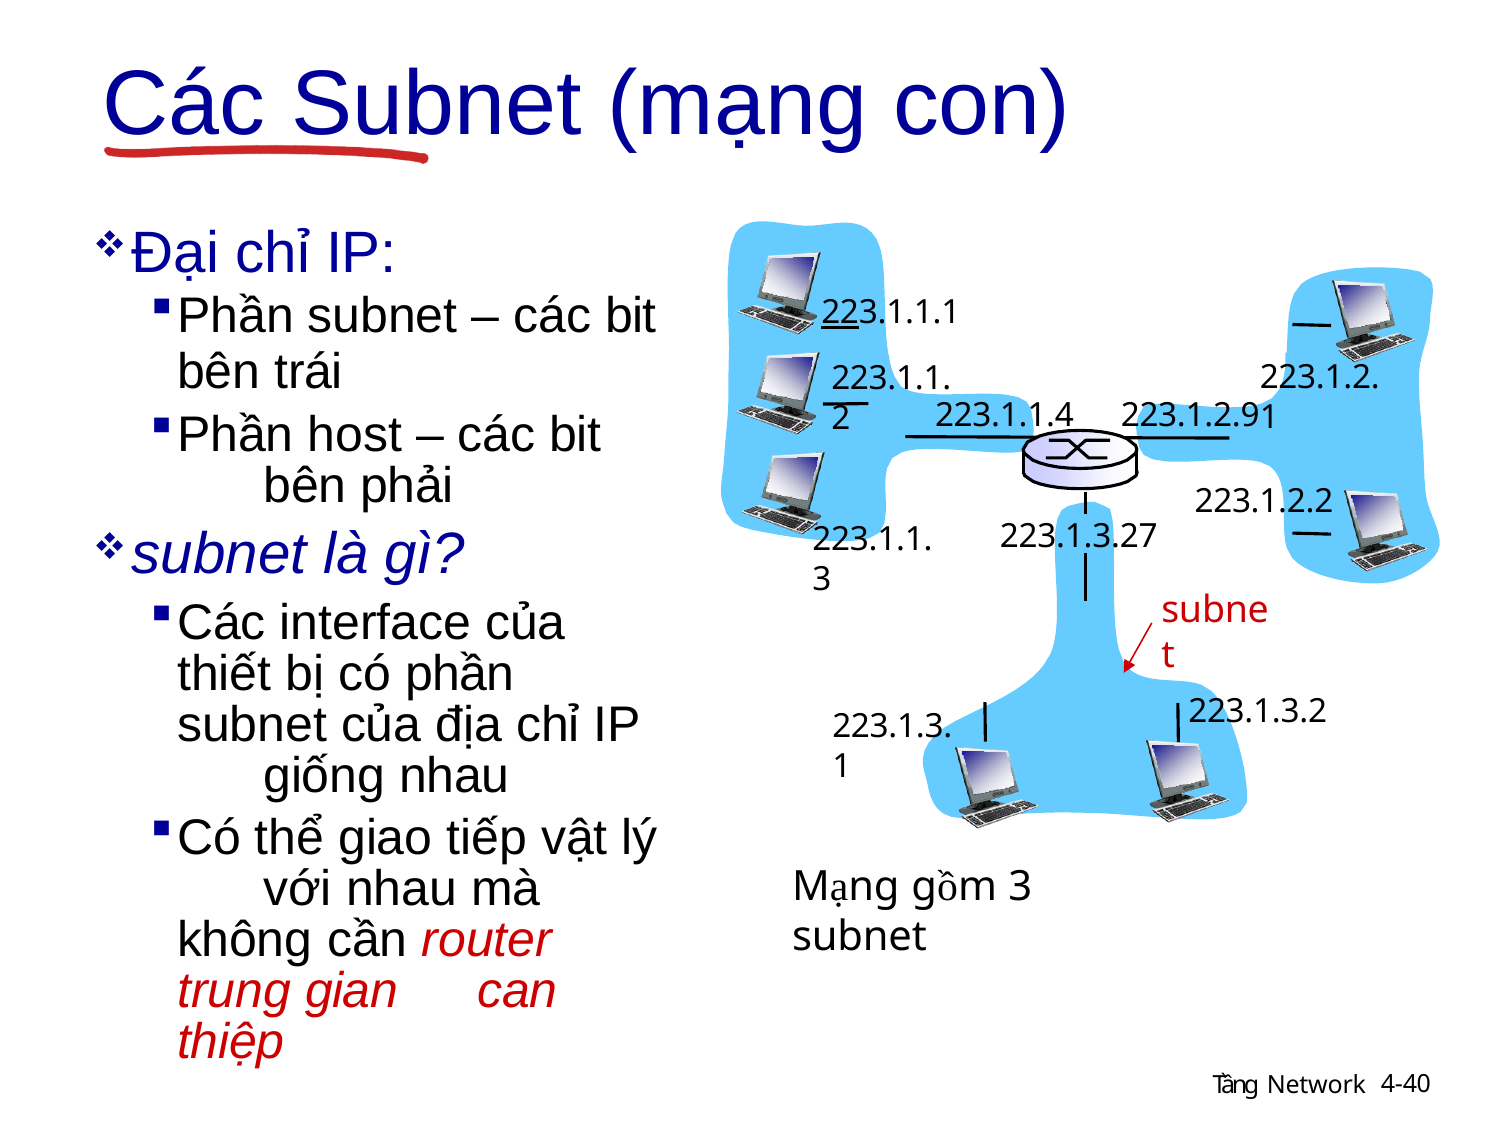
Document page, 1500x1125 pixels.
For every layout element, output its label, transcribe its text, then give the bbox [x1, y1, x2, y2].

picture [101, 140, 433, 169]
title Các Subnet (mạng con) [12, 0, 1488, 231]
text_box Mạng gồm 3 subnet [790, 856, 1166, 959]
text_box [841, 354, 1153, 674]
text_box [716, 248, 1448, 836]
text_box Đại chỉ IP: Phần subnet – các bit bên trái Phần host – các bit bên phải subnet là gì? Các interface của thiết bị có phần subnet của địa chỉ IP giống nhau Có thể giao tiếp vật lý với nhau mà không cần router trung gian can thiệp [91, 208, 661, 1069]
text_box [720, 221, 1440, 247]
footer Tầng Network [1210, 1066, 1372, 1125]
slide_number 4-45 [1200, 1061, 1454, 1125]
